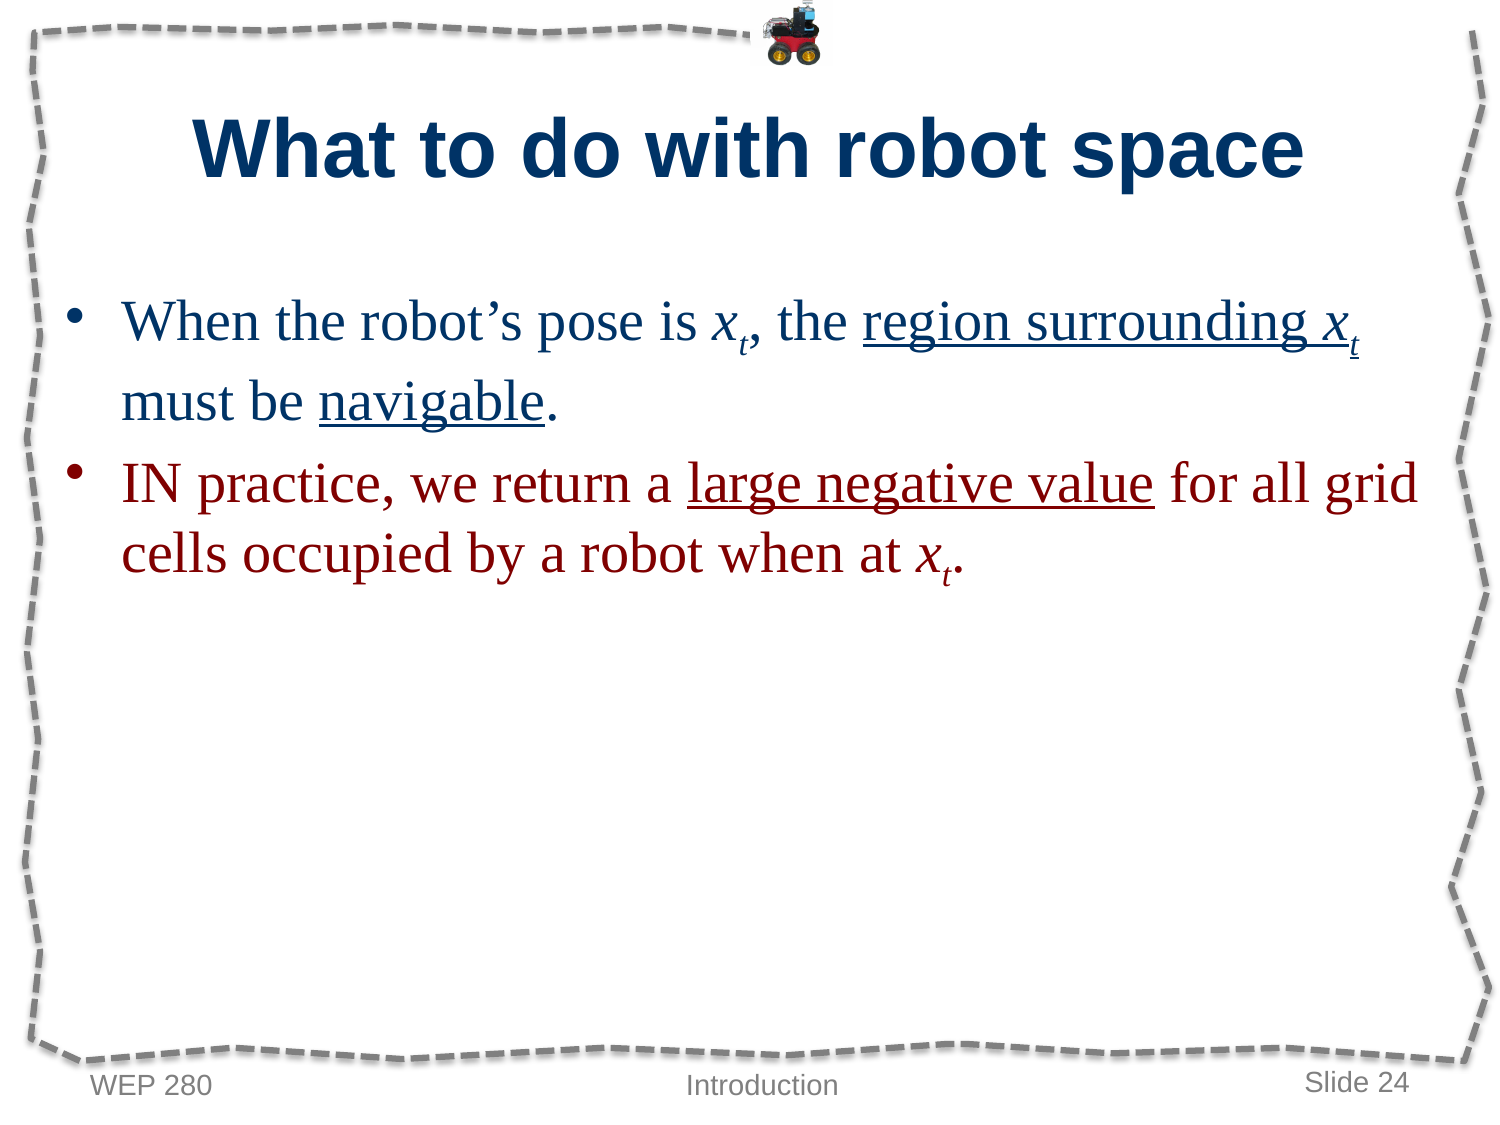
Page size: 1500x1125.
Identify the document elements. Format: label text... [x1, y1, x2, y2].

footer Introduction [512, 1058, 1013, 1103]
title What to do with robot space [75, 50, 1425, 238]
slide_number WEP 280 [75, 1058, 425, 1103]
picture [750, 0, 833, 50]
list When the robot’s pose is xt, the region surrounding xt must be navigable. IN practice, we return a large negative value for all grid cells occupied by a robot when at xt. [50, 275, 1438, 1011]
slide_number Slide 24 [1074, 1058, 1426, 1103]
